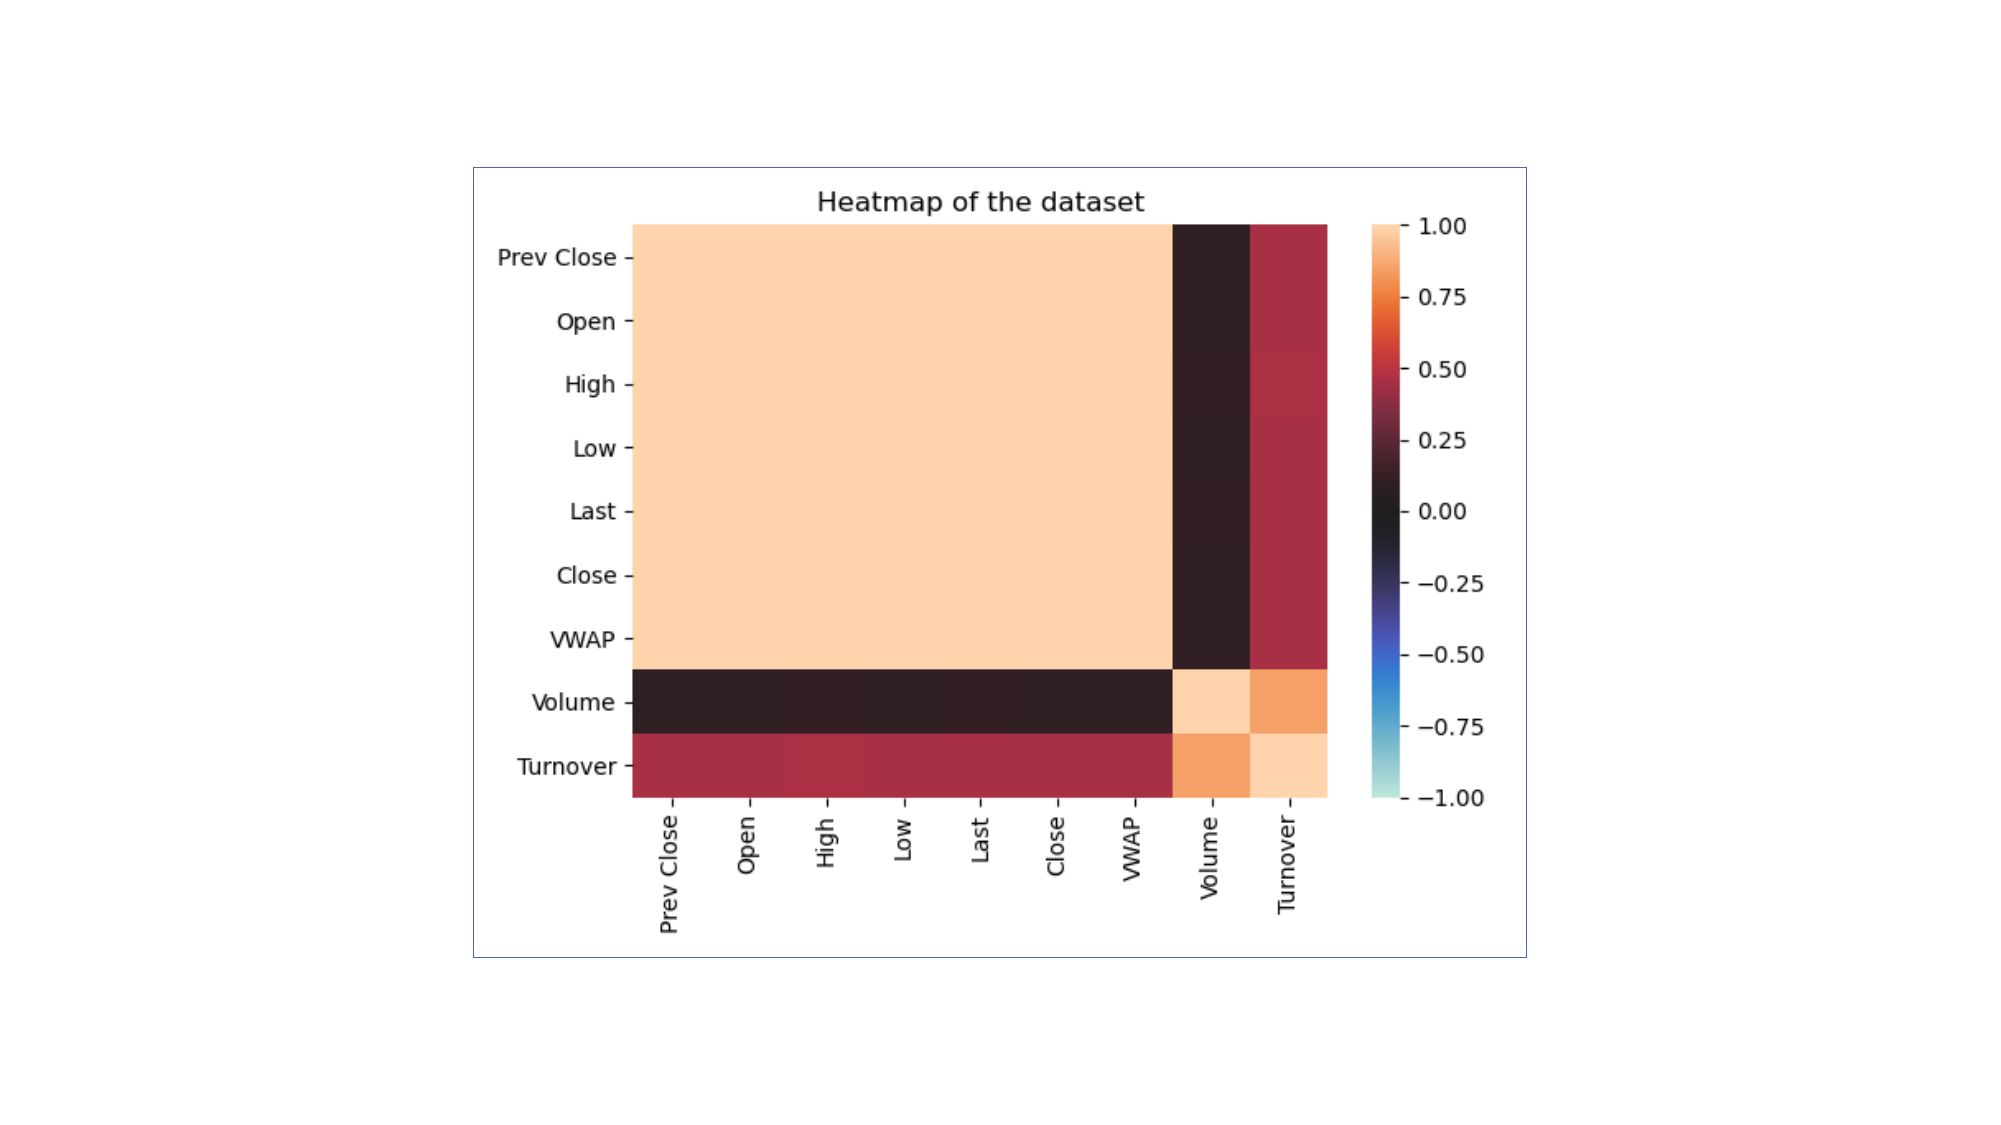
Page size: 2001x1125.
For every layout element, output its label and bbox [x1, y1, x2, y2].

picture [472, 167, 1527, 958]
